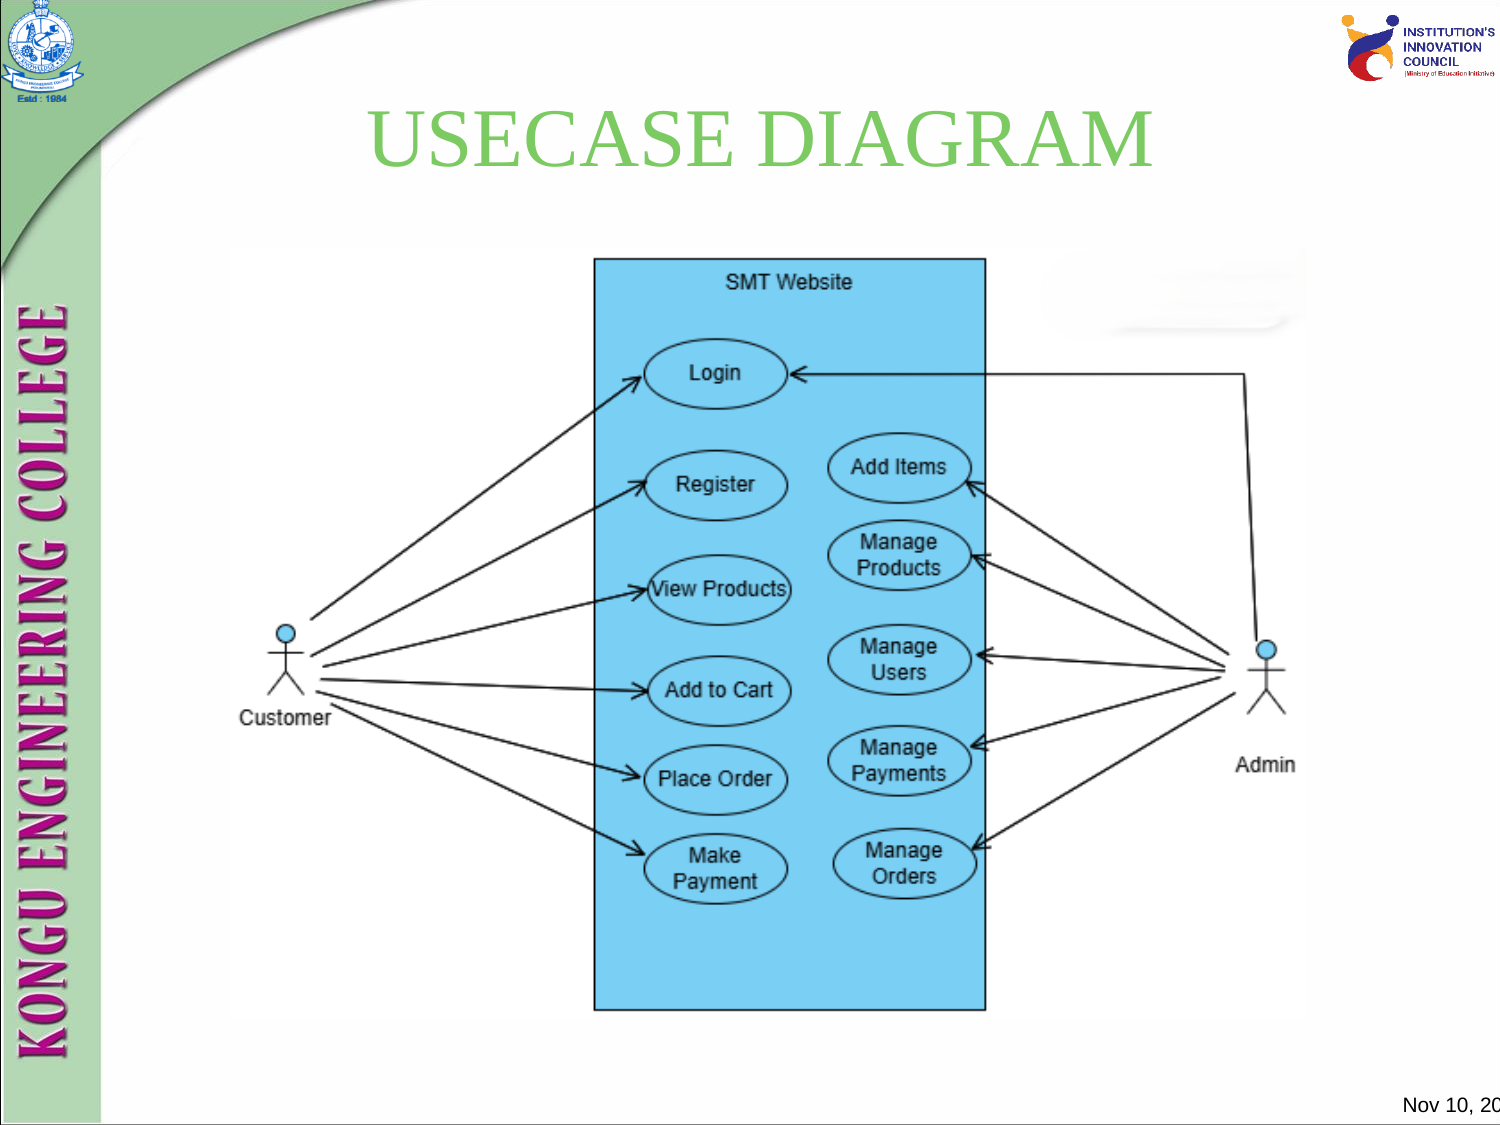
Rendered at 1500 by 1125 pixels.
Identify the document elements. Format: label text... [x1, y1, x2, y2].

text_box 13-Feb-25 [1387, 1084, 1500, 1125]
picture [0, 0, 1500, 1125]
title USECASE DIAGRAM [74, 0, 1426, 184]
